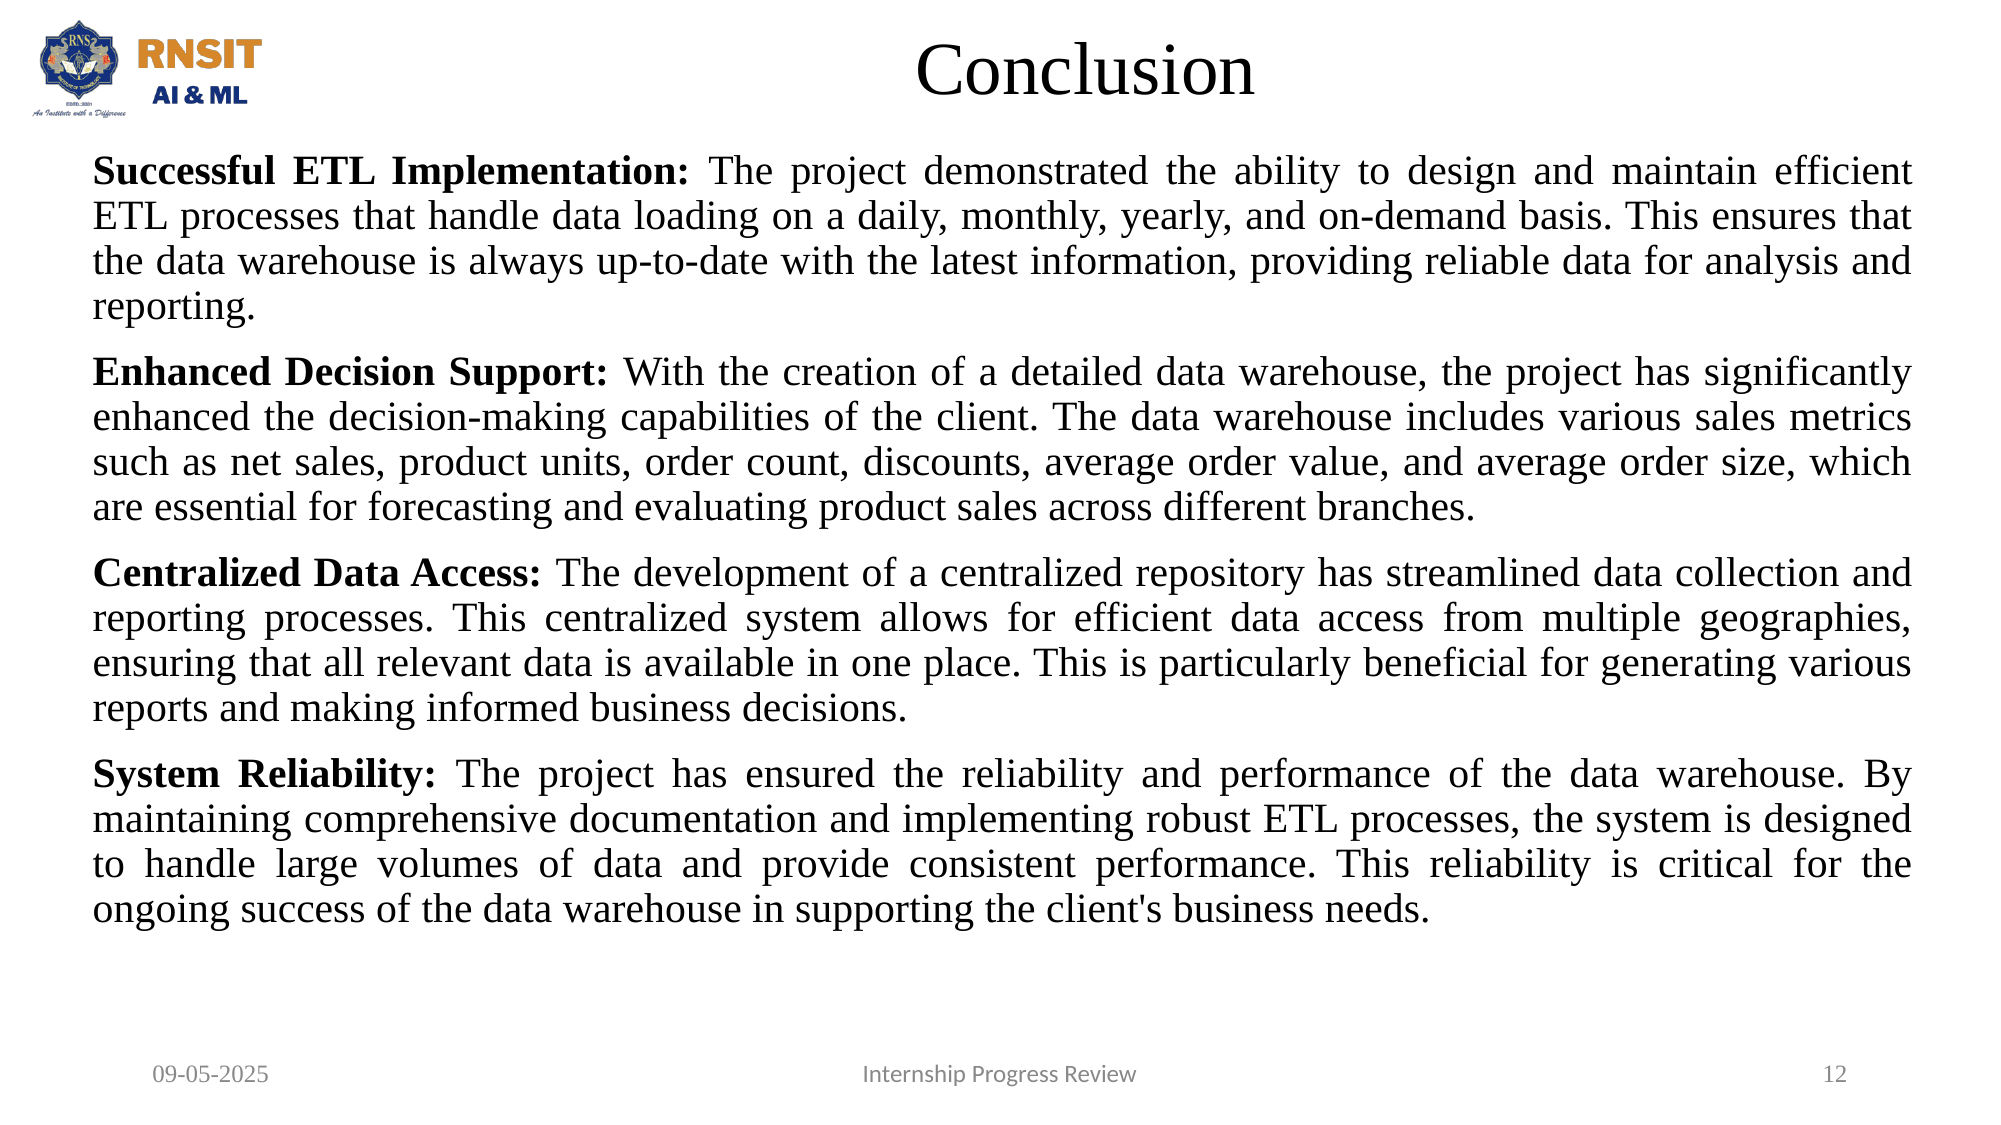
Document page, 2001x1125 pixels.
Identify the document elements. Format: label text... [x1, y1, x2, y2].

picture [19, 13, 276, 141]
text_box Conclusion [382, 22, 1789, 140]
slide_number 12 [1412, 1043, 1863, 1103]
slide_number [137, 1043, 588, 1103]
text_box Successful ETL Implementation: The project demonstrated the ability to design and maintain efficient ETL processes that handle data loading on a daily, monthly, yearly, and on-demand basis. This ensures that the data warehouse is always up-to-date with the latest information, providing reliable data for analysis and reporting. Enhanced Decision Support: With the creation of a detailed data warehouse, the project has significantly enhanced the decision-making capabilities of the client. The data warehouse includes various sales metrics such as net sales, product units, order count, discounts, average order value, and average order size, which are essential for forecasting and evaluating product sales across different branches. Centralized Data Access: The development of a centralized repository has streamlined data collection and reporting processes. This centralized system allows for efficient data access from multiple geographies, ensuring that all relevant data is available in one place. This is particularly beneficial for generating various reports and making informed business decisions. System Reliability: The project has ensured the reliability and performance of the data warehouse. By maintaining comprehensive documentation and implementing robust ETL processes, the system is designed to handle large volumes of data and provide consistent performance. This reliability is critical for the ongoing success of the data warehouse in supporting the client's business needs. [77, 140, 1929, 1043]
footer Internship Progress Review [662, 1042, 1338, 1103]
